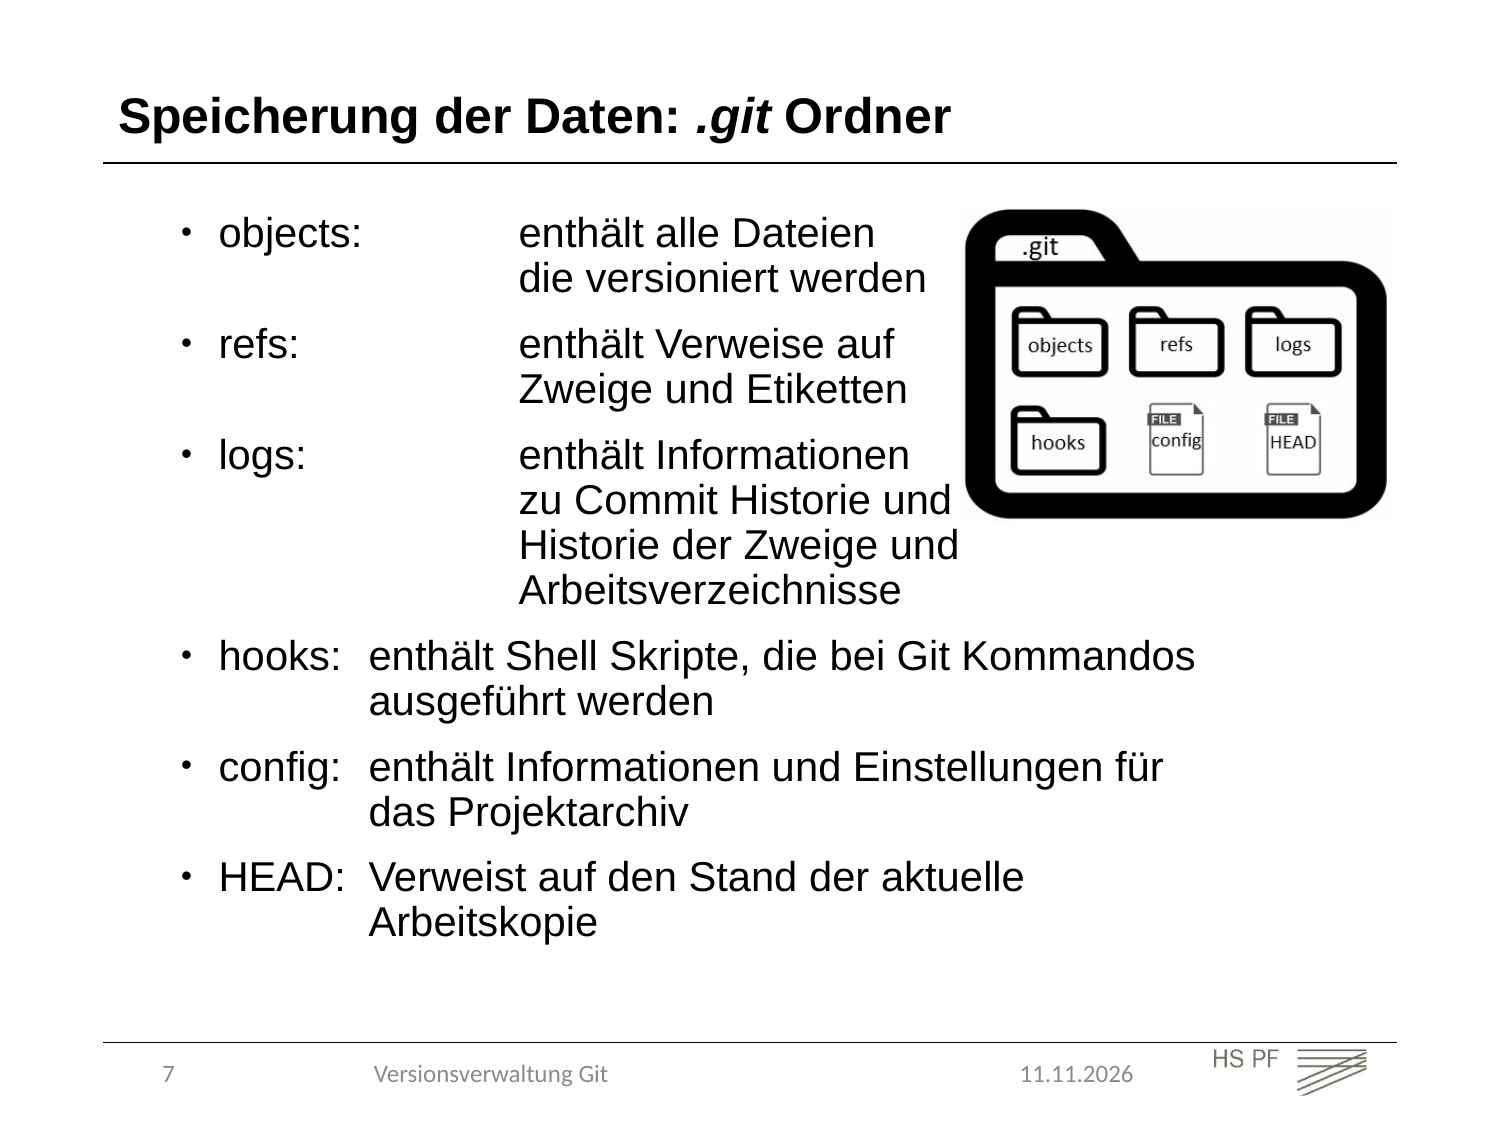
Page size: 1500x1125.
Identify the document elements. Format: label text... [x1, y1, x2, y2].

picture [957, 204, 1397, 525]
list objects: enthält alle Dateien die versioniert werden refs: enthält Verweise auf Zweige und Etiketten logs: enthält Informationen zu Commit Historie und Historie der Zweige und Arbeitsverzeichnisse hooks: enthält Shell Skripte, die bei Git Kommandos ausgeführt werden config: enthält Informationen und Einstellungen für das Projektarchiv HEAD: Verweist auf den Stand der aktuelle Arbeitskopie [166, 204, 1342, 1014]
title Speicherung der Daten: .git Ordner [103, 59, 1397, 175]
